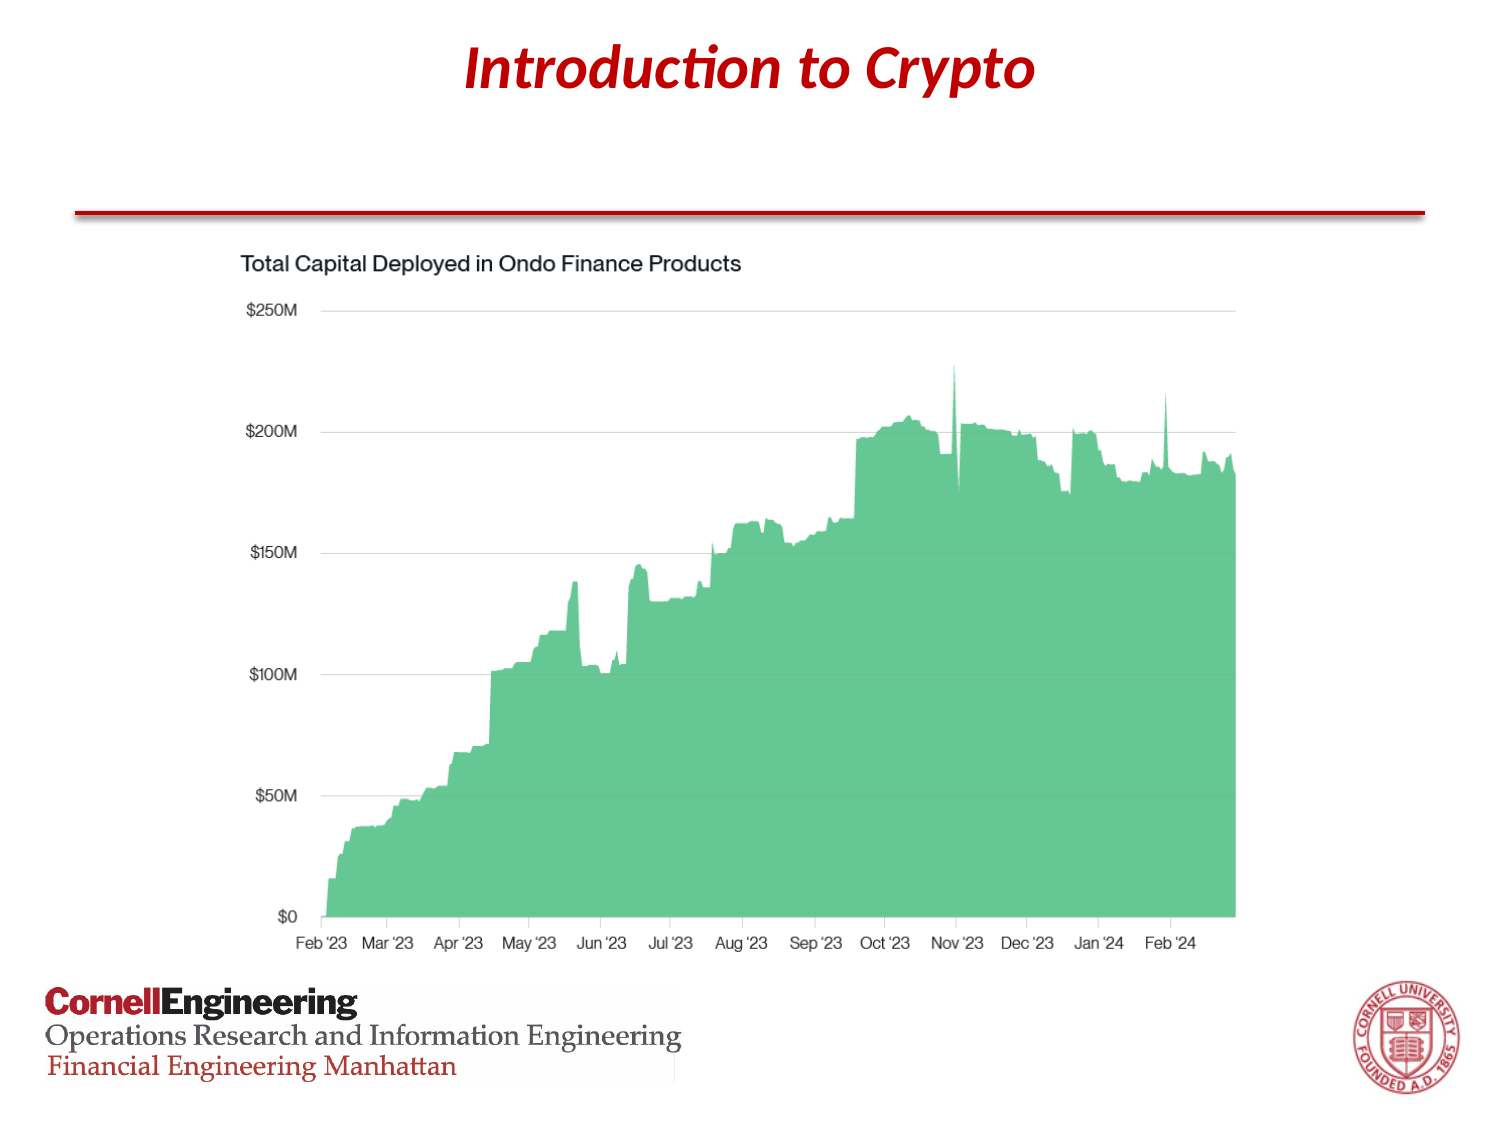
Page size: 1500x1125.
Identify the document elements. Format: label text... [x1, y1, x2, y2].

picture [1320, 944, 1493, 1125]
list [224, 234, 1276, 972]
title Introduction to Crypto [75, 18, 1425, 207]
picture [45, 987, 828, 1082]
